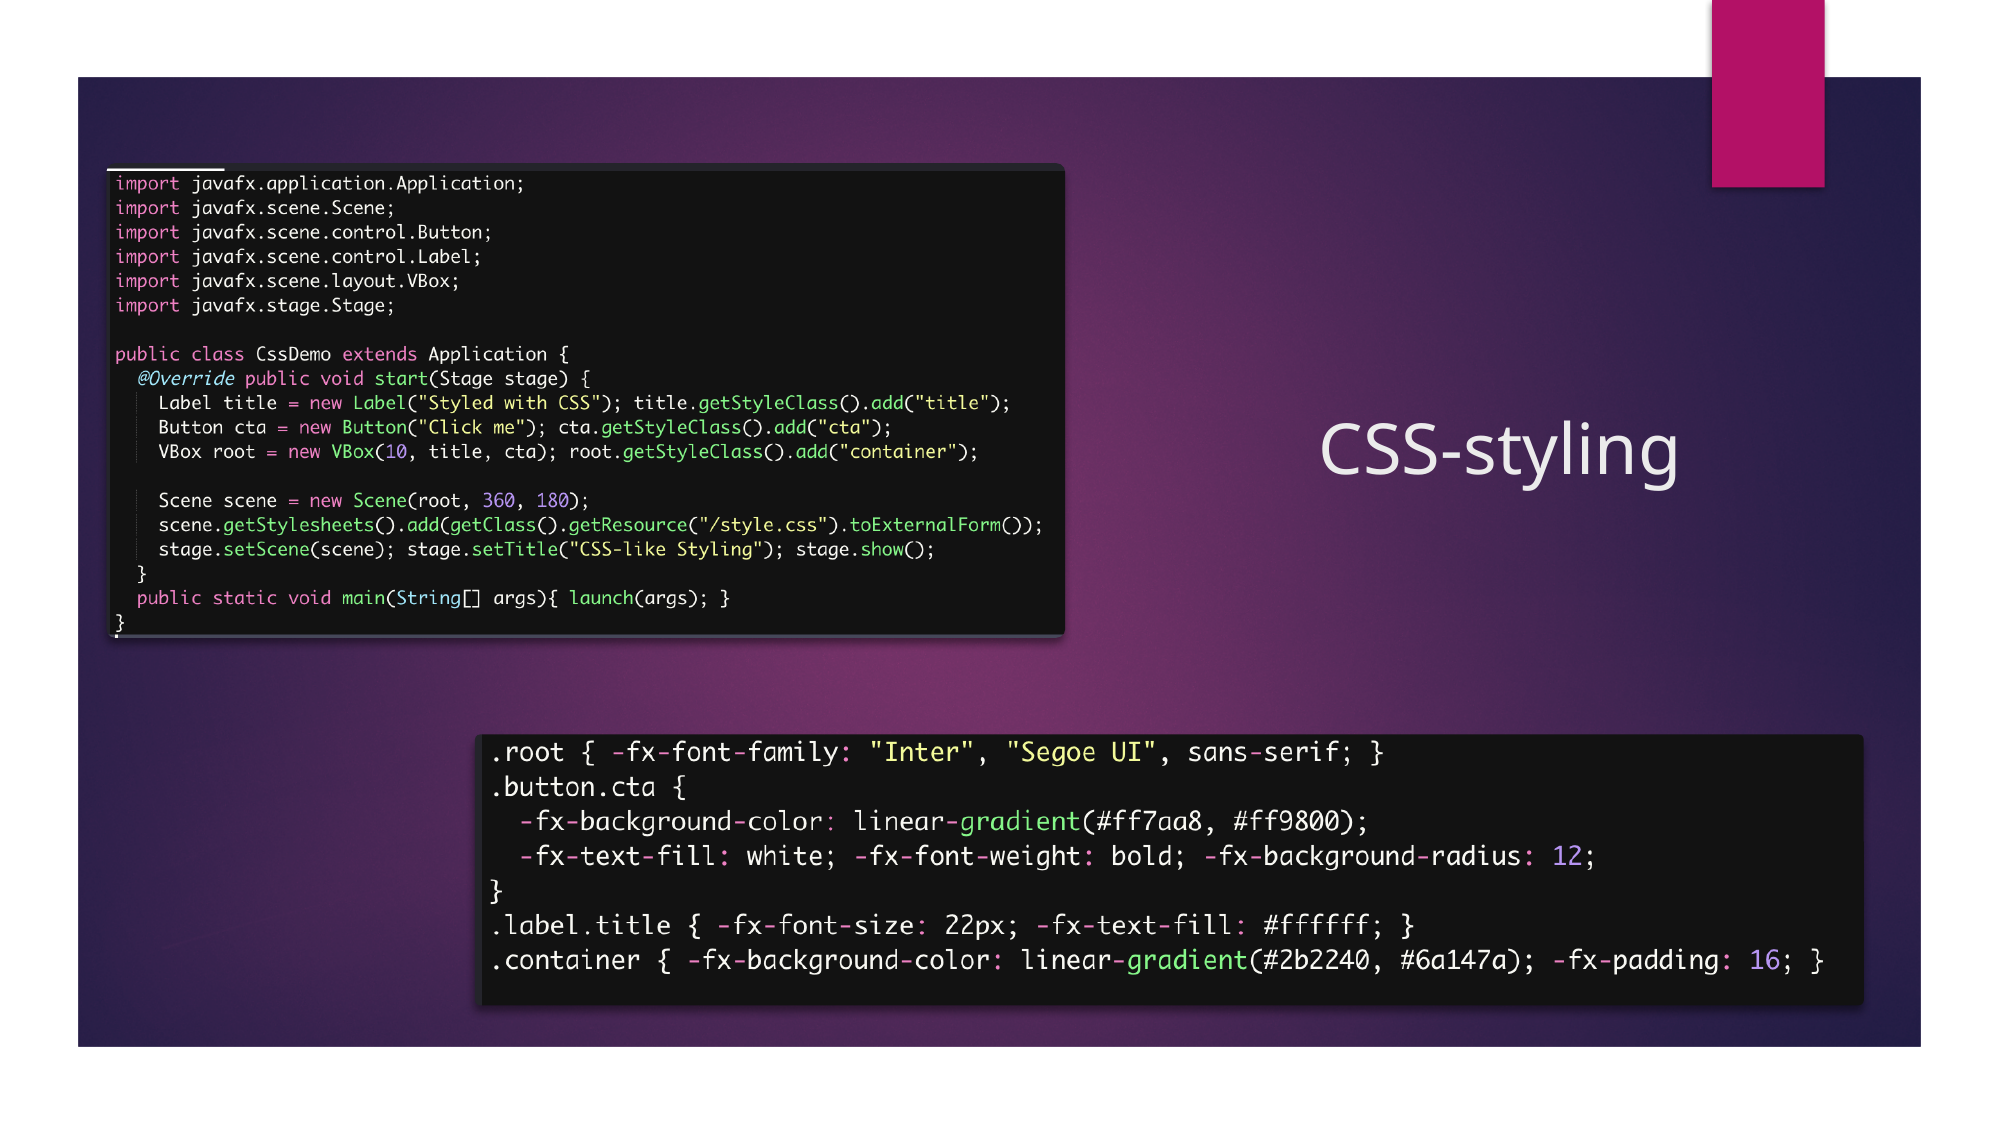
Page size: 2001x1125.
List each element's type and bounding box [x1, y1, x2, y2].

picture [474, 734, 1864, 1006]
text_box [0, 0, 2000, 1125]
picture [106, 162, 1066, 639]
